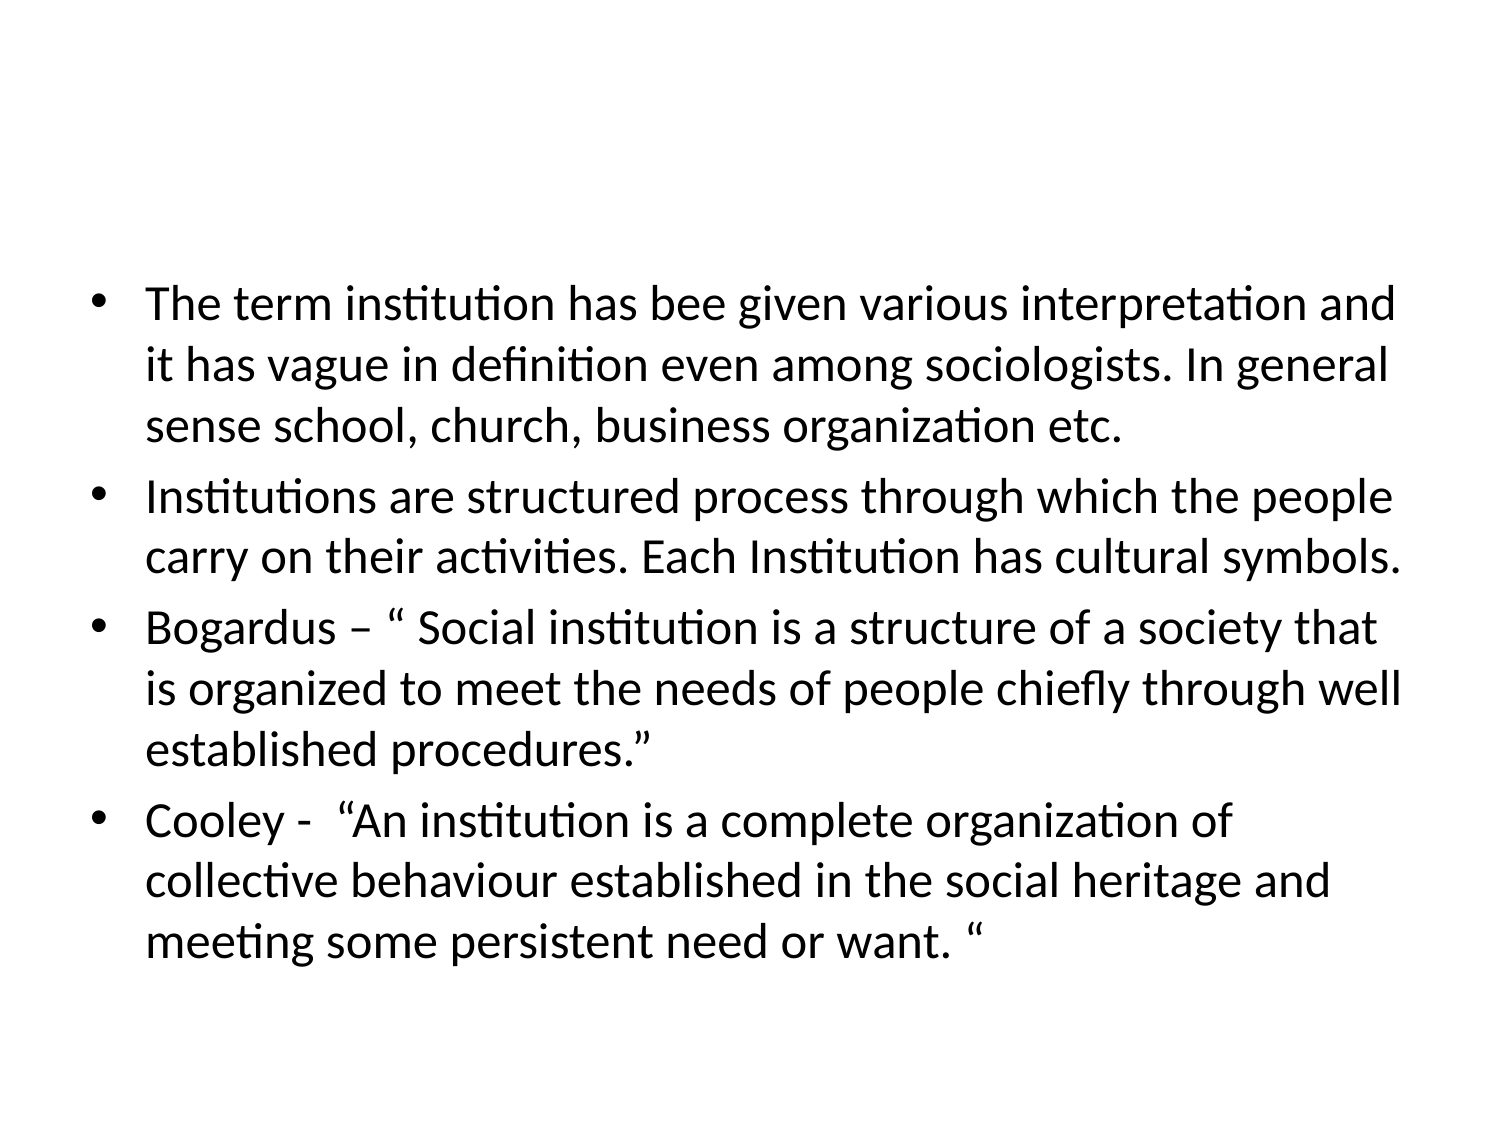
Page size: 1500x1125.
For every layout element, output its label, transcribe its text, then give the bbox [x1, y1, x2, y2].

list The term institution has bee given various interpretation and it has vague in definition even among sociologists. In general sense school, church, business organization etc. Institutions are structured process through which the people carry on their activities. Each Institution has cultural symbols. Bogardus – “ Social institution is a structure of a society that is organized to meet the needs of people chiefly through well established procedures.” Cooley - “An institution is a complete organization of collective behaviour established in the social heritage and meeting some persistent need or want. “ [75, 262, 1425, 1005]
